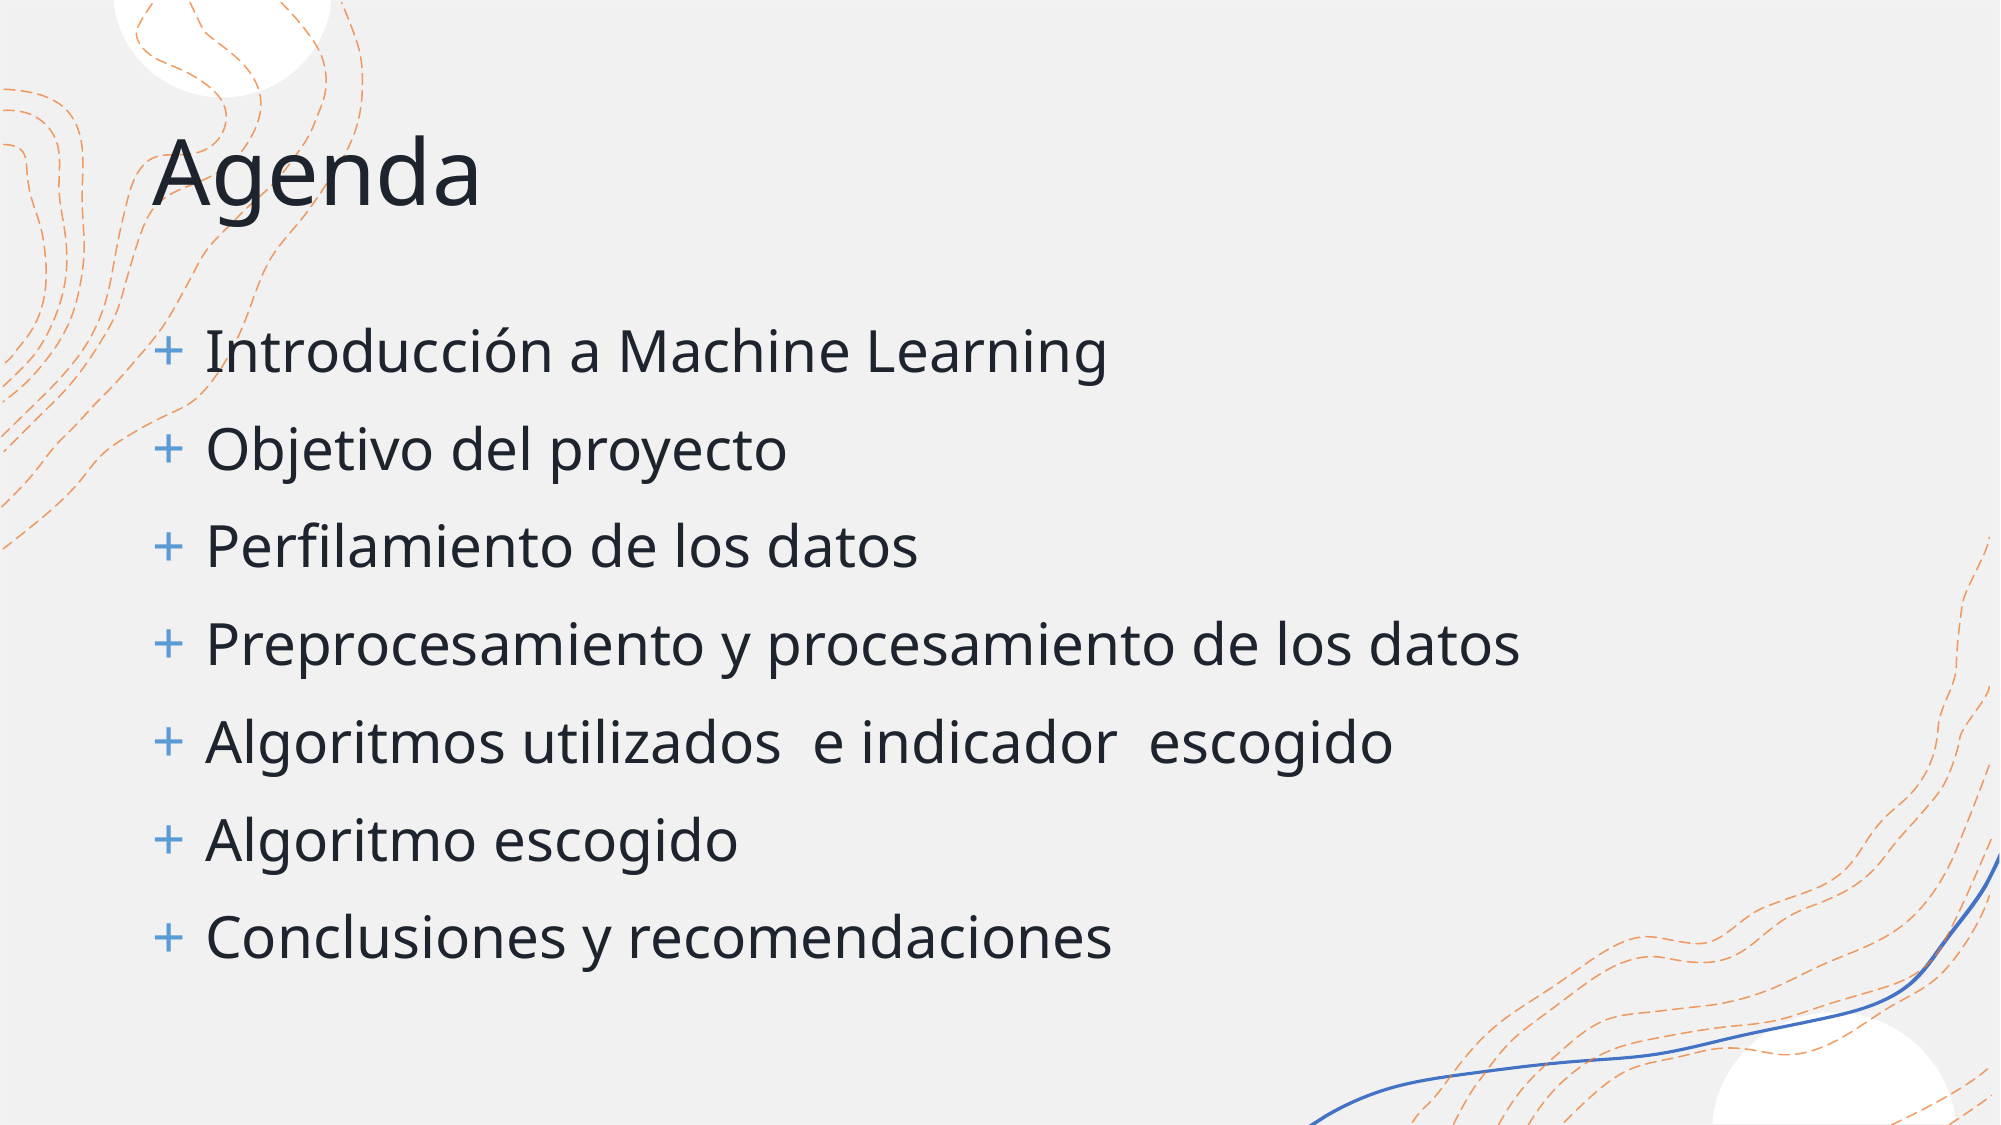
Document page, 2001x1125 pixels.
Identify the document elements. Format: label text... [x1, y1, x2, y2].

list Introducción a Machine Learning Objetivo del proyecto Perfilamiento de los datos Preprocesamiento y procesamiento de los datos Algoritmos utilizados e indicador escogido Algoritmo escogido Conclusiones y recomendaciones [137, 299, 1863, 1014]
title Agenda [137, 59, 1863, 278]
